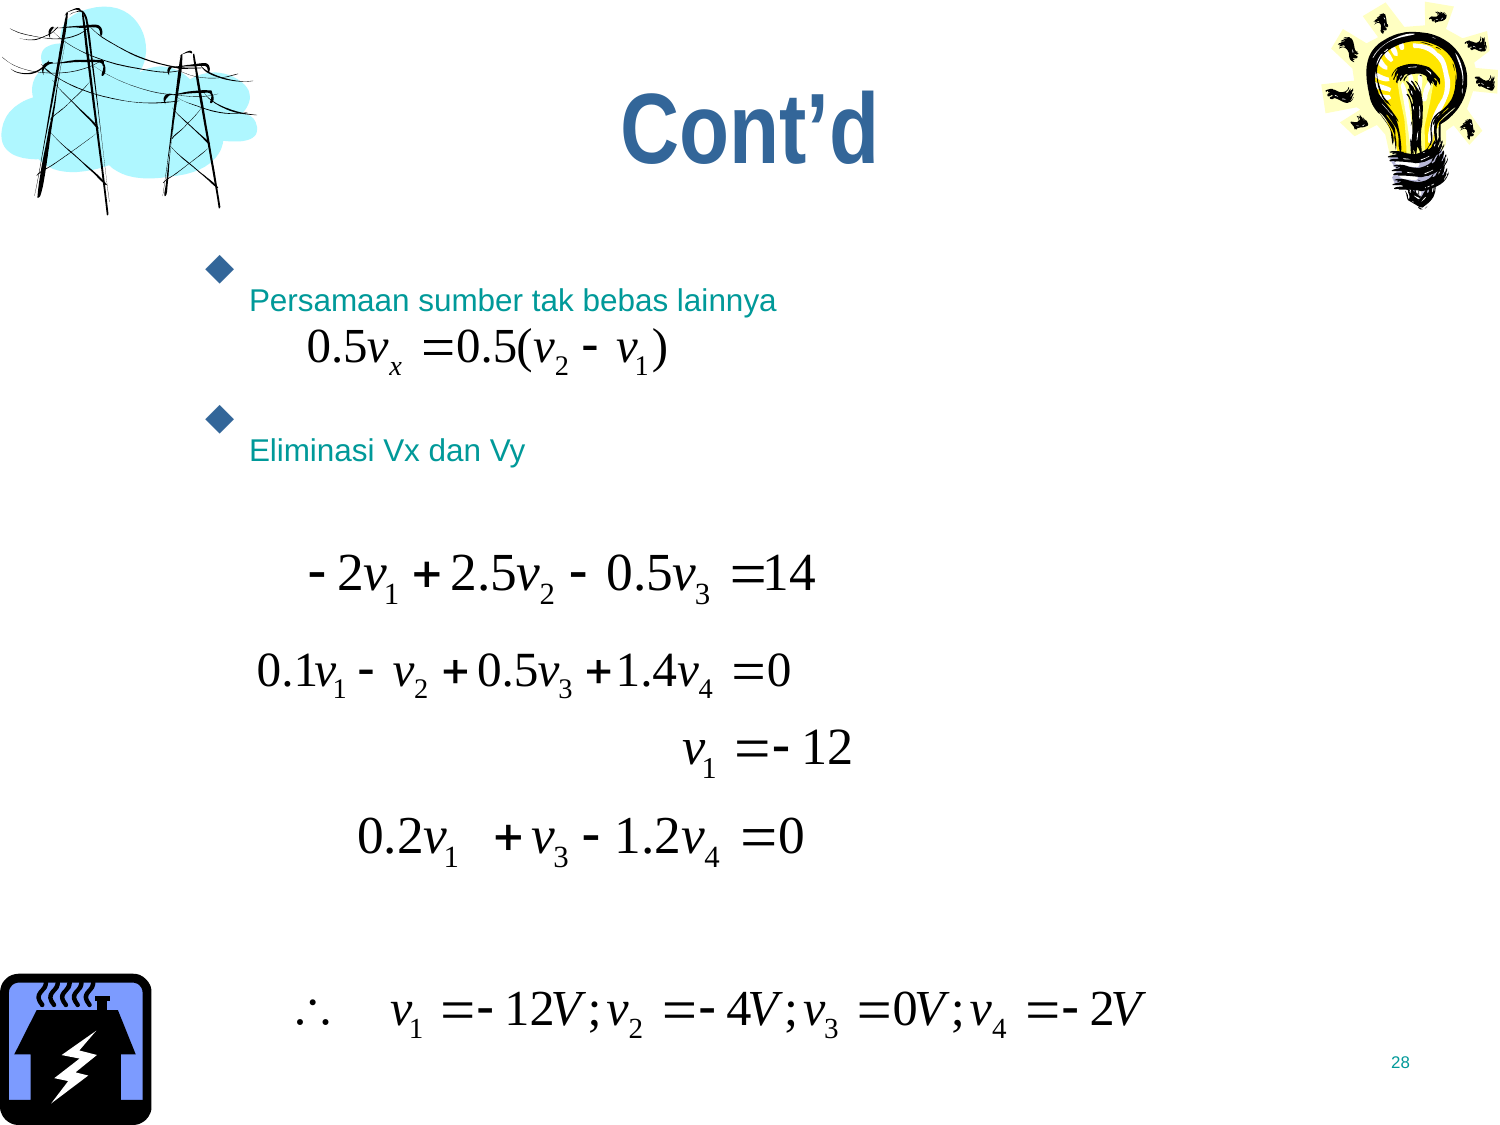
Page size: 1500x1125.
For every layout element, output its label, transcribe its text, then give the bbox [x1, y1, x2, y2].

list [299, 313, 676, 388]
text_box Persamaan sumber tak bebas lainnya [112, 237, 1463, 325]
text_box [291, 974, 1159, 1051]
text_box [349, 787, 813, 881]
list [674, 712, 863, 792]
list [299, 536, 826, 618]
slide_number 28 [1074, 1024, 1426, 1103]
title Cont’d [74, 44, 1426, 233]
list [249, 636, 801, 711]
text_box Eliminasi Vx dan Vy [112, 387, 1463, 500]
